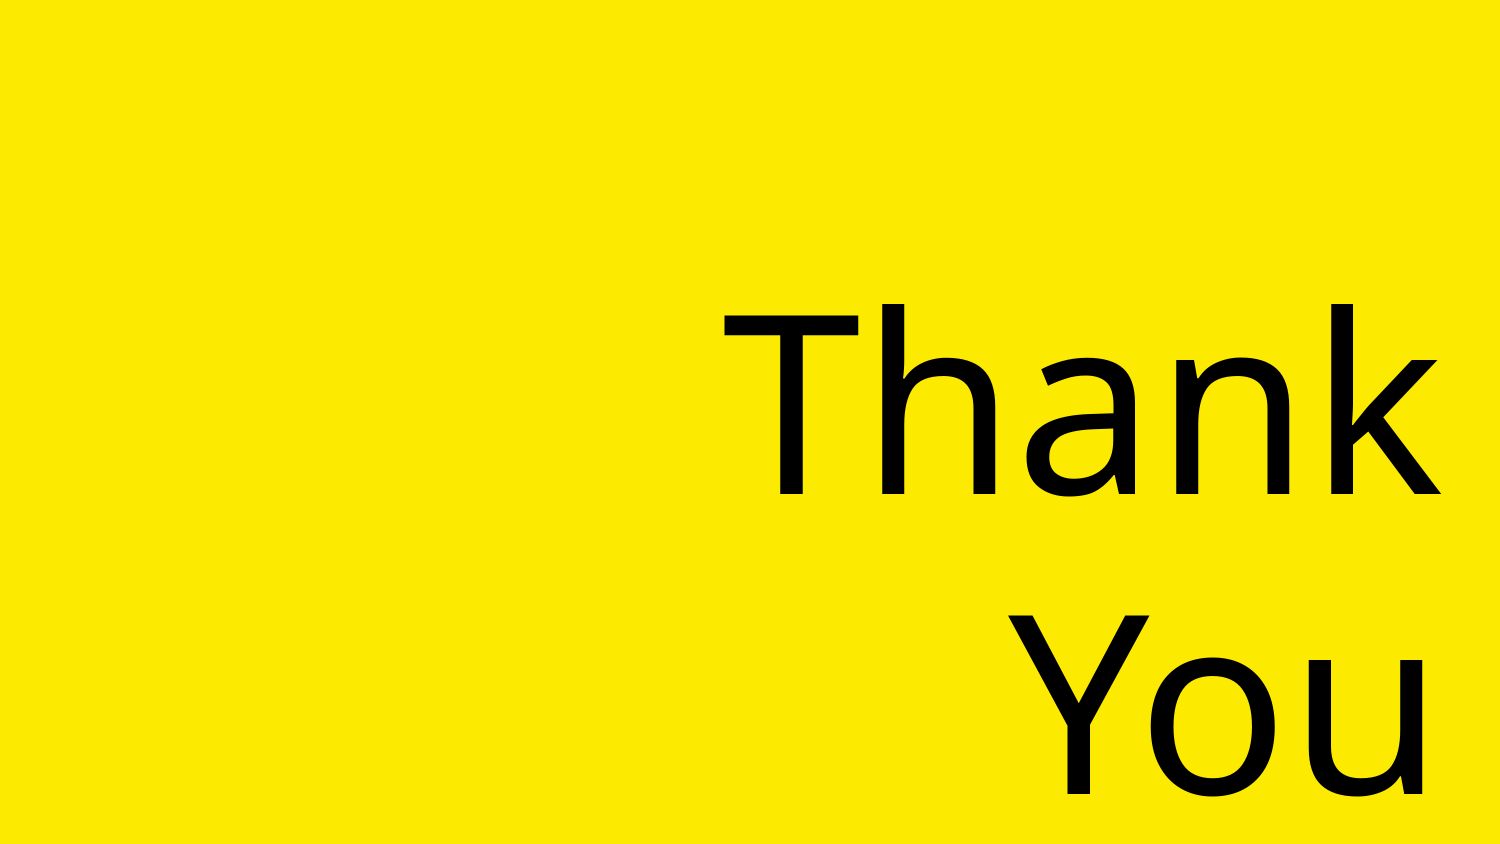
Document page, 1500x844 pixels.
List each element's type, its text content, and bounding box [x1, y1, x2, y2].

title Thank You [258, 378, 1459, 712]
